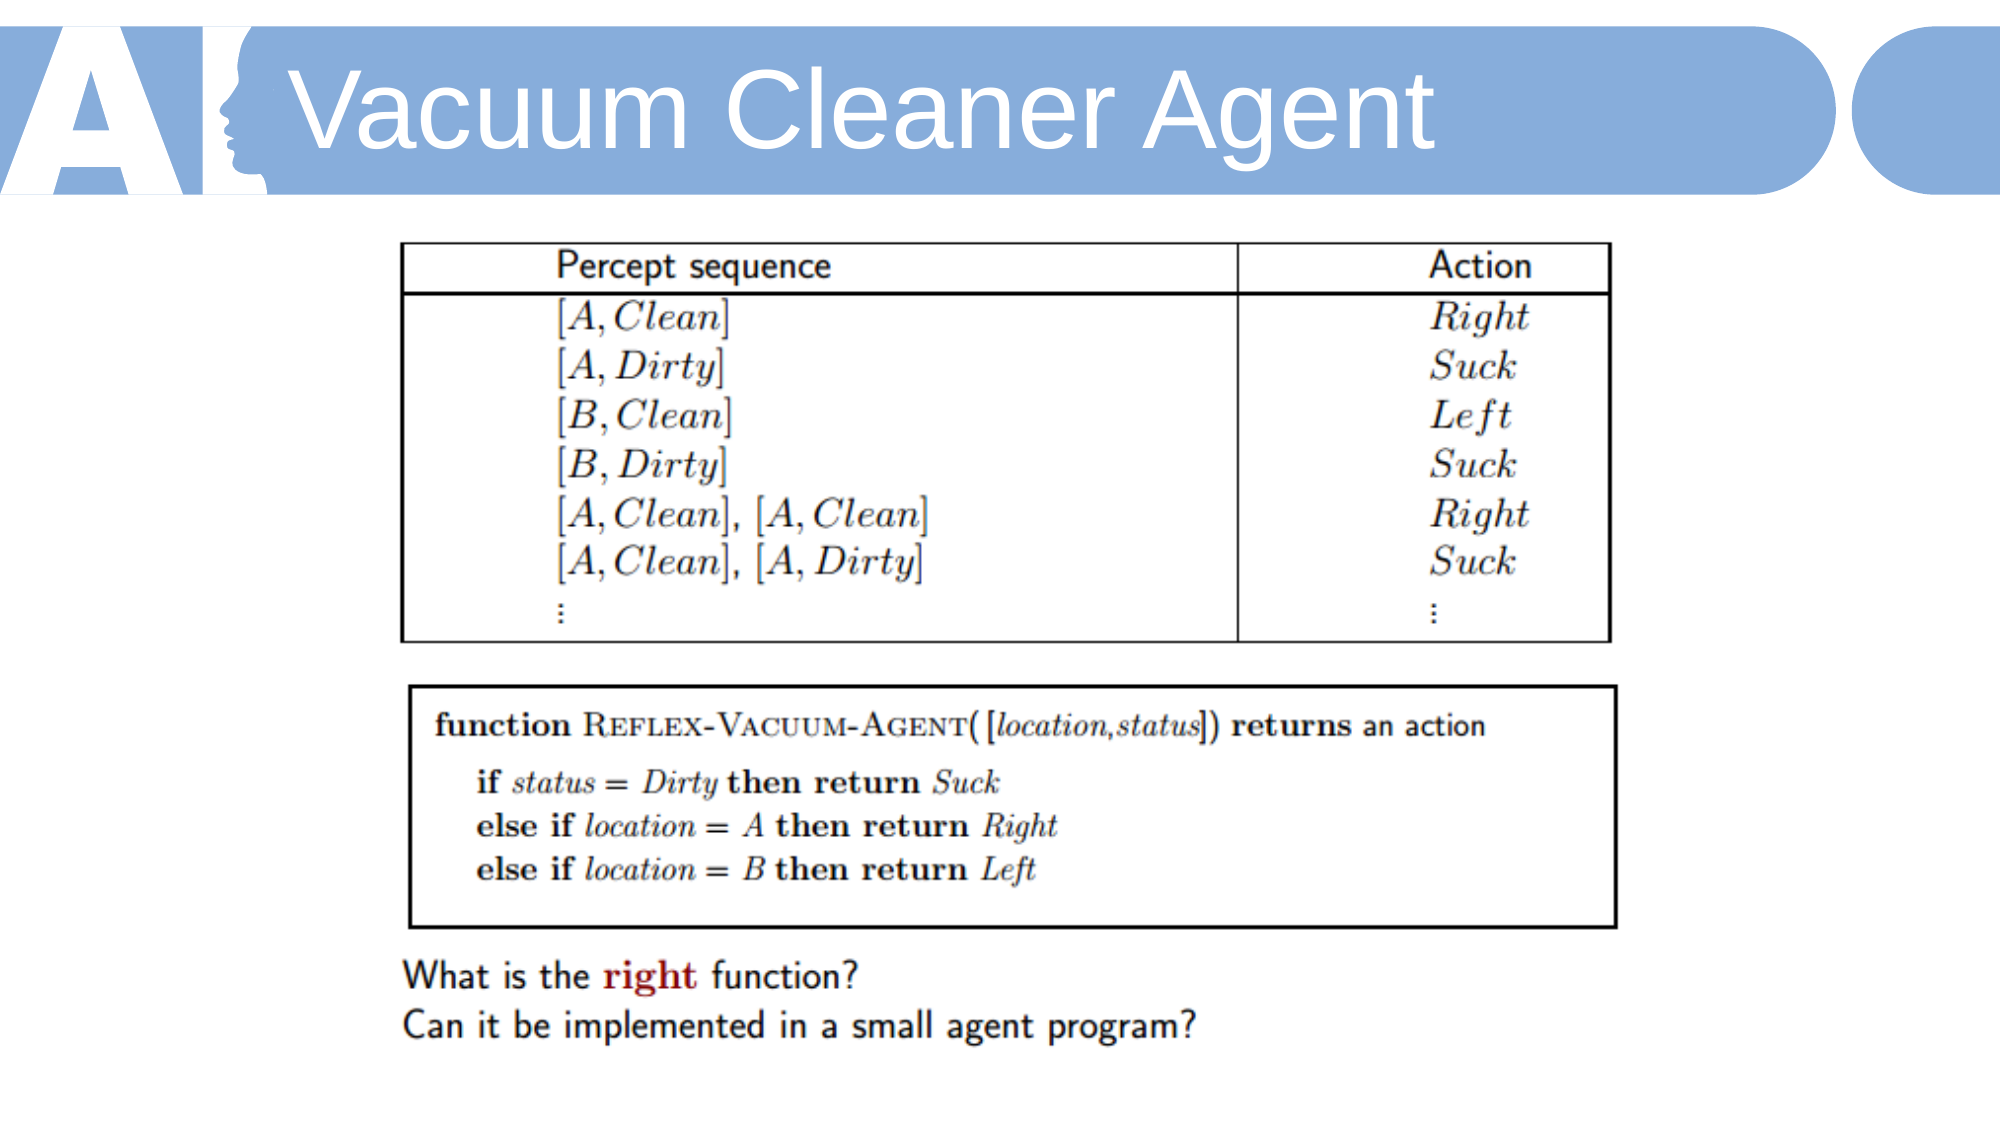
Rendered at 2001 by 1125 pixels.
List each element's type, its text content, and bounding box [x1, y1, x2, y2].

list Vacuum Cleaner Agent [272, 53, 1877, 172]
picture [383, 227, 1640, 1056]
